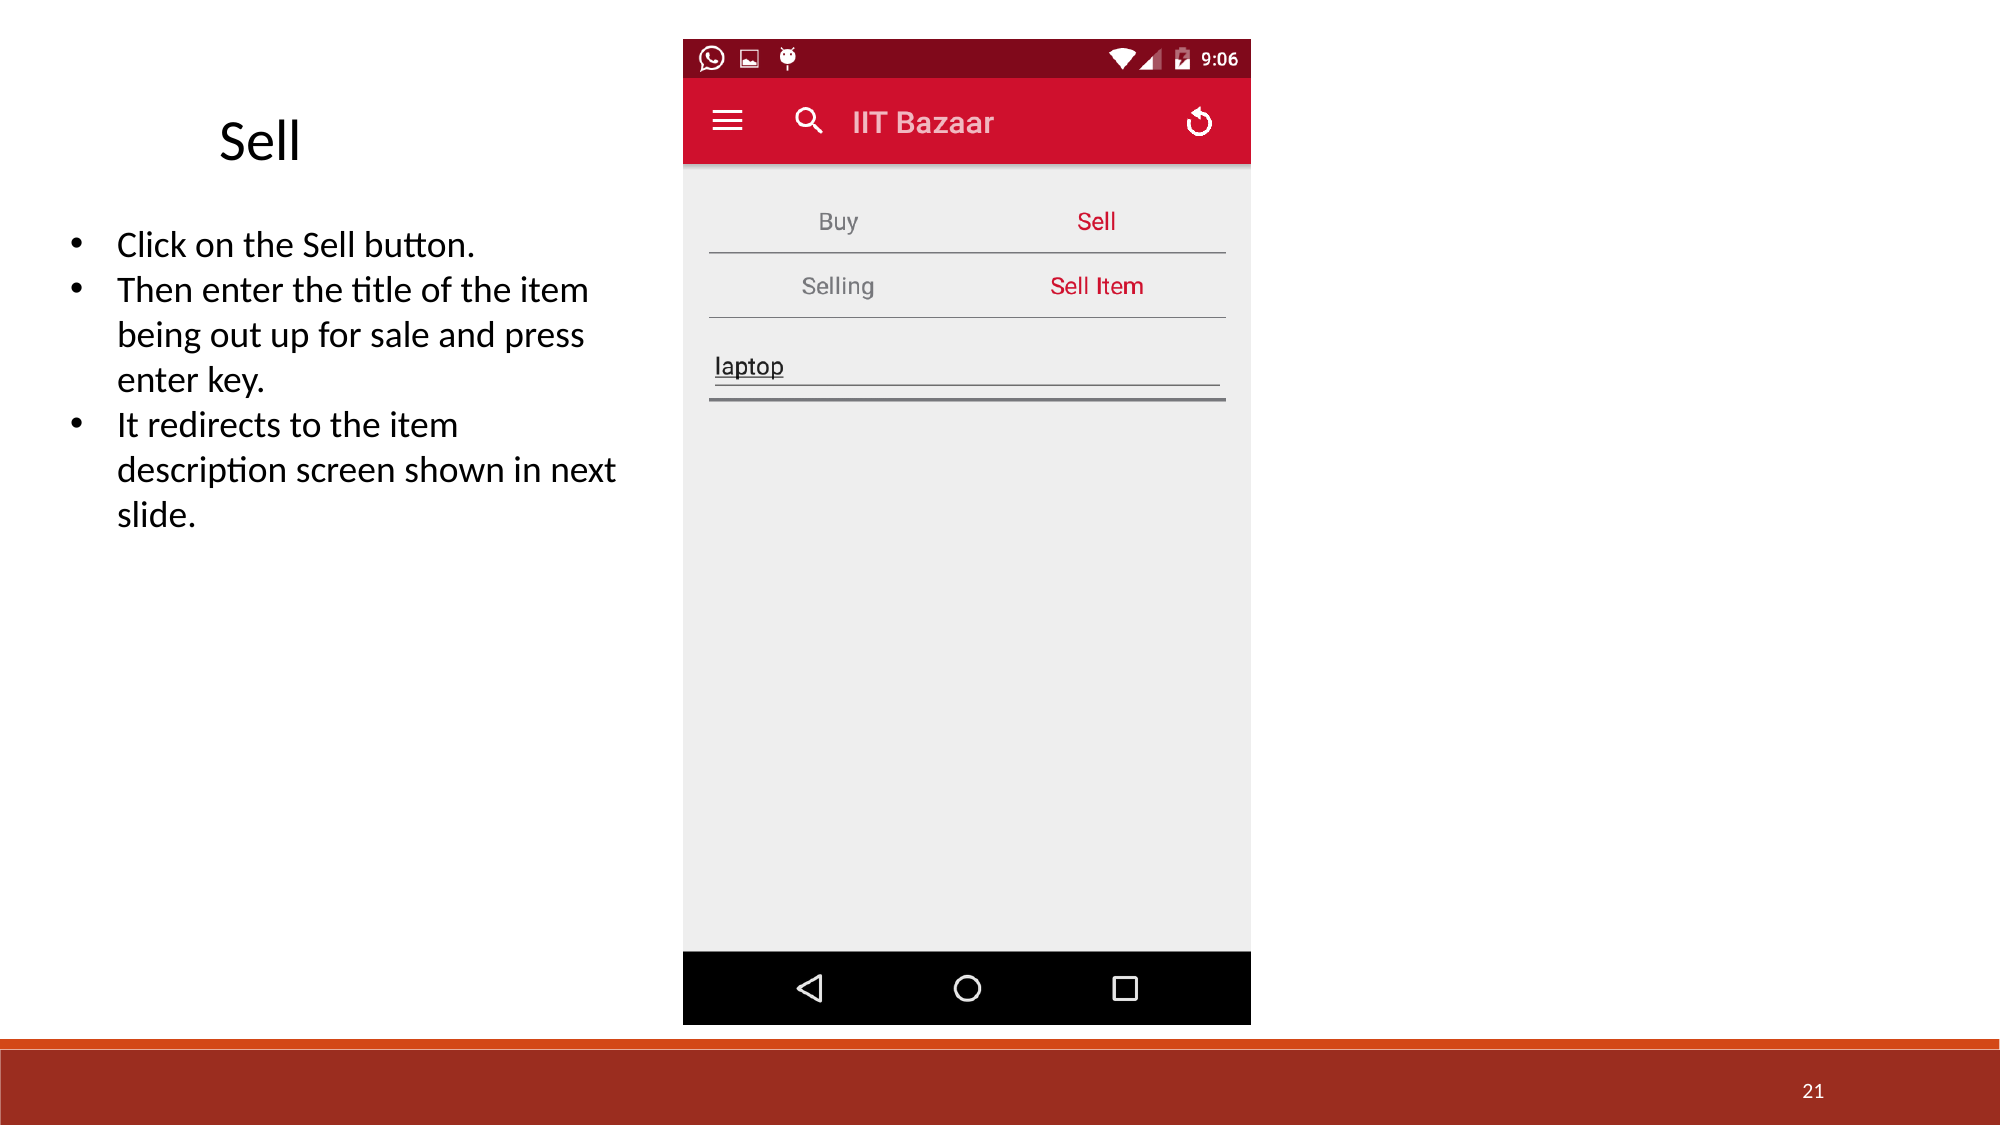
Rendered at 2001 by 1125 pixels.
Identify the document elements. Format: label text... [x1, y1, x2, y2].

text_box Sell [55, 94, 402, 180]
slide_number 21 [1624, 1059, 1840, 1120]
picture [683, 38, 1252, 1026]
text_box Click on the Sell button. Then enter the title of the item being out up for sale and press enter key. It redirects to the item description screen shown in next slide. [55, 212, 637, 543]
